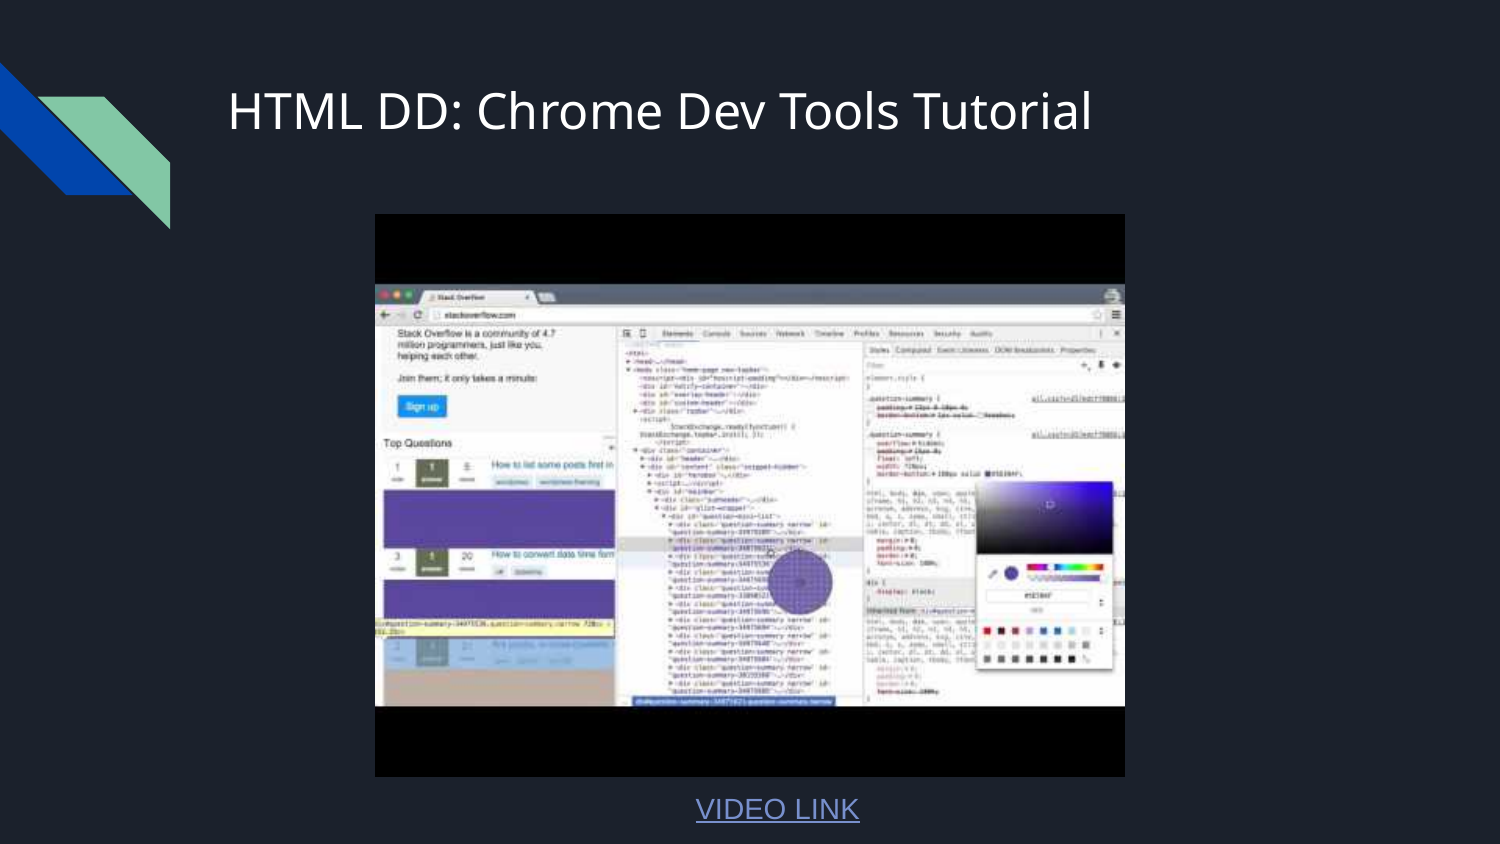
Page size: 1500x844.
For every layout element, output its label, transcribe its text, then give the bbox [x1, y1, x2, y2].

picture [374, 214, 1126, 778]
title HTML DD: Chrome Dev Tools Tutorial [212, 64, 1368, 215]
text_box VIDEO LINK [680, 787, 877, 844]
